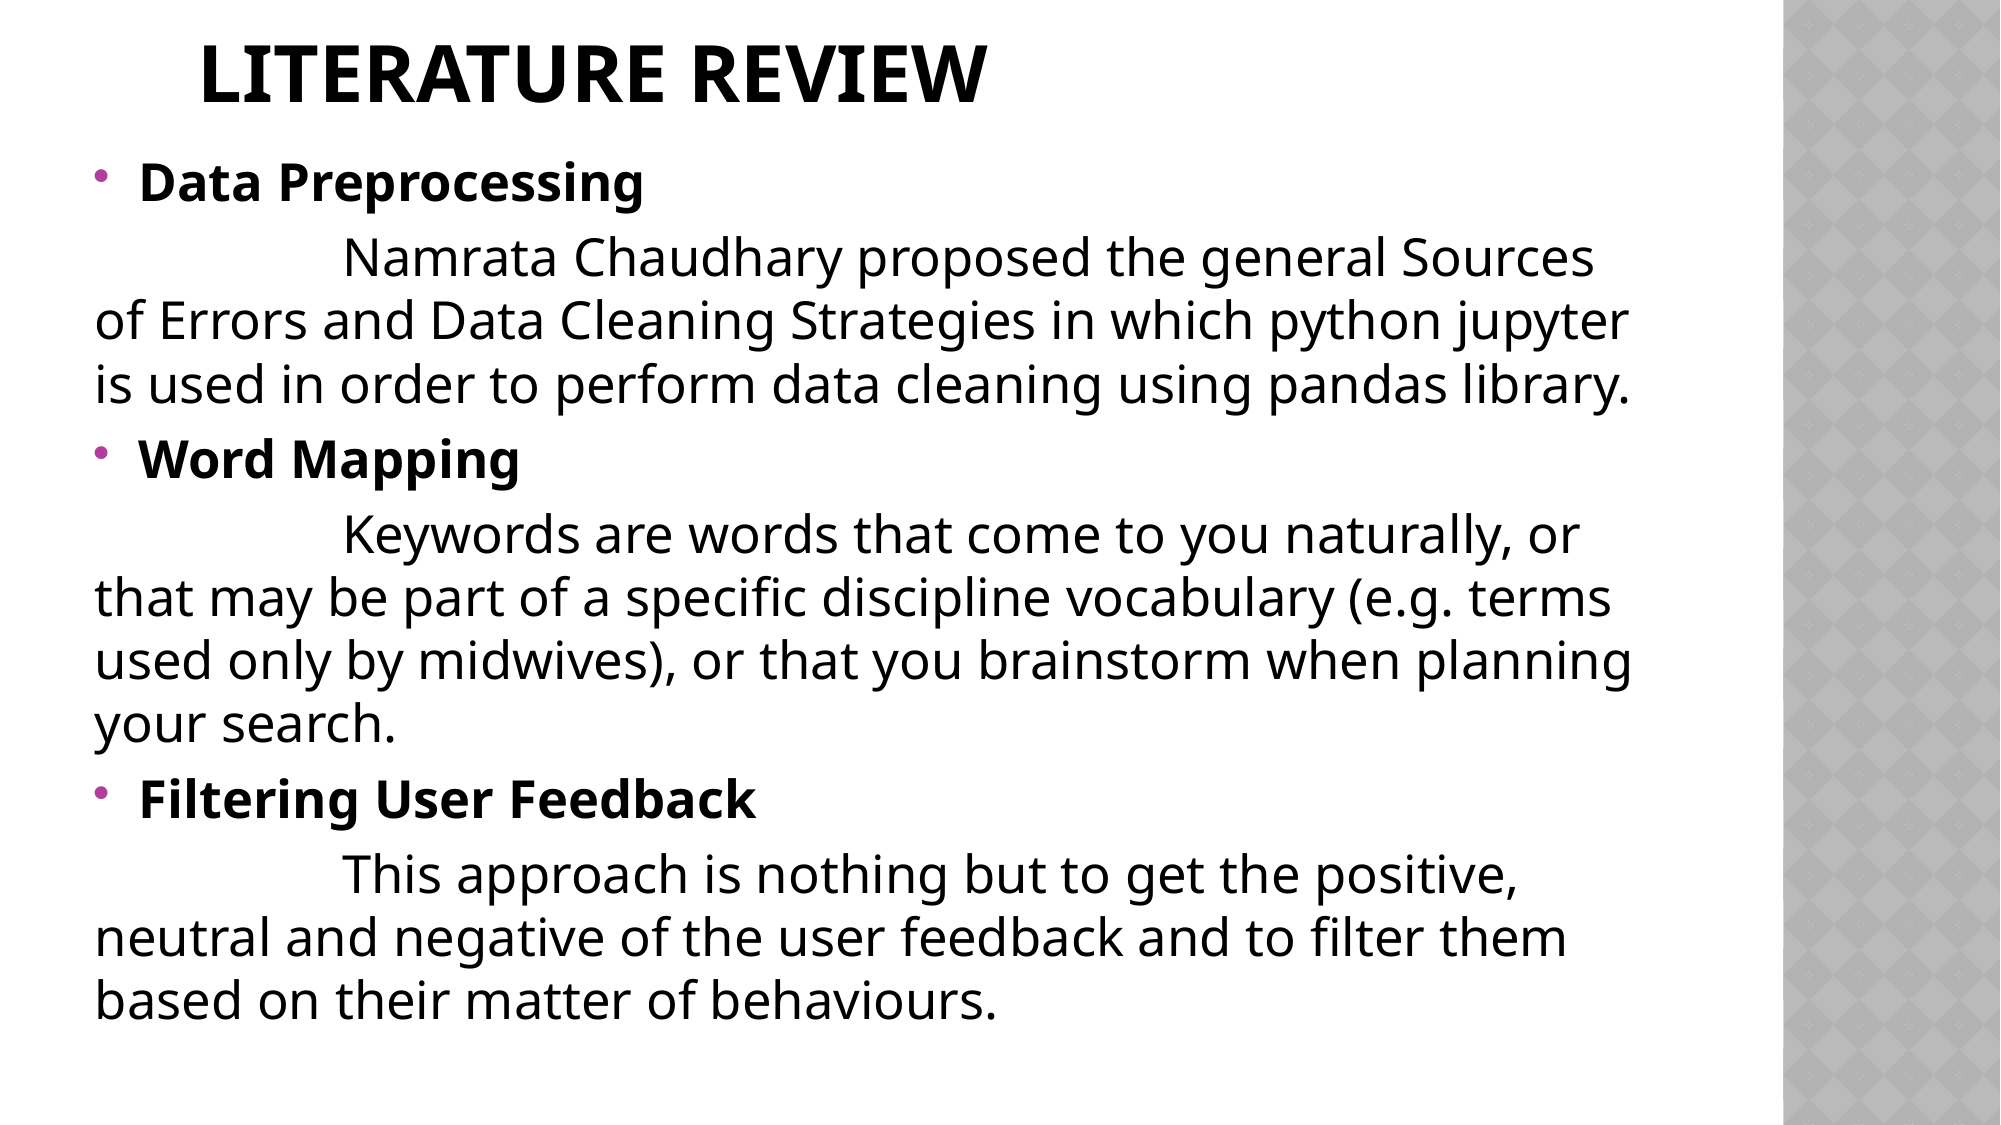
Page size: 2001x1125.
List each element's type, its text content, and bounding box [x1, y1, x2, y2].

list Data Preprocessing Namrata Chaudhary proposed the general Sources of Errors and Data Cleaning Strategies in which python jupyter is used in order to perform data cleaning using pandas library. Word Mapping Keywords are words that come to you naturally, or that may be part of a specific discipline vocabulary (e.g. terms used only by midwives), or that you brainstorm when planning your search. Filtering User Feedback This approach is nothing but to get the positive, neutral and negative of the user feedback and to filter them based on their matter of behaviours. [80, 141, 1664, 1098]
title LITERATURE REVIEW [190, 0, 1774, 118]
